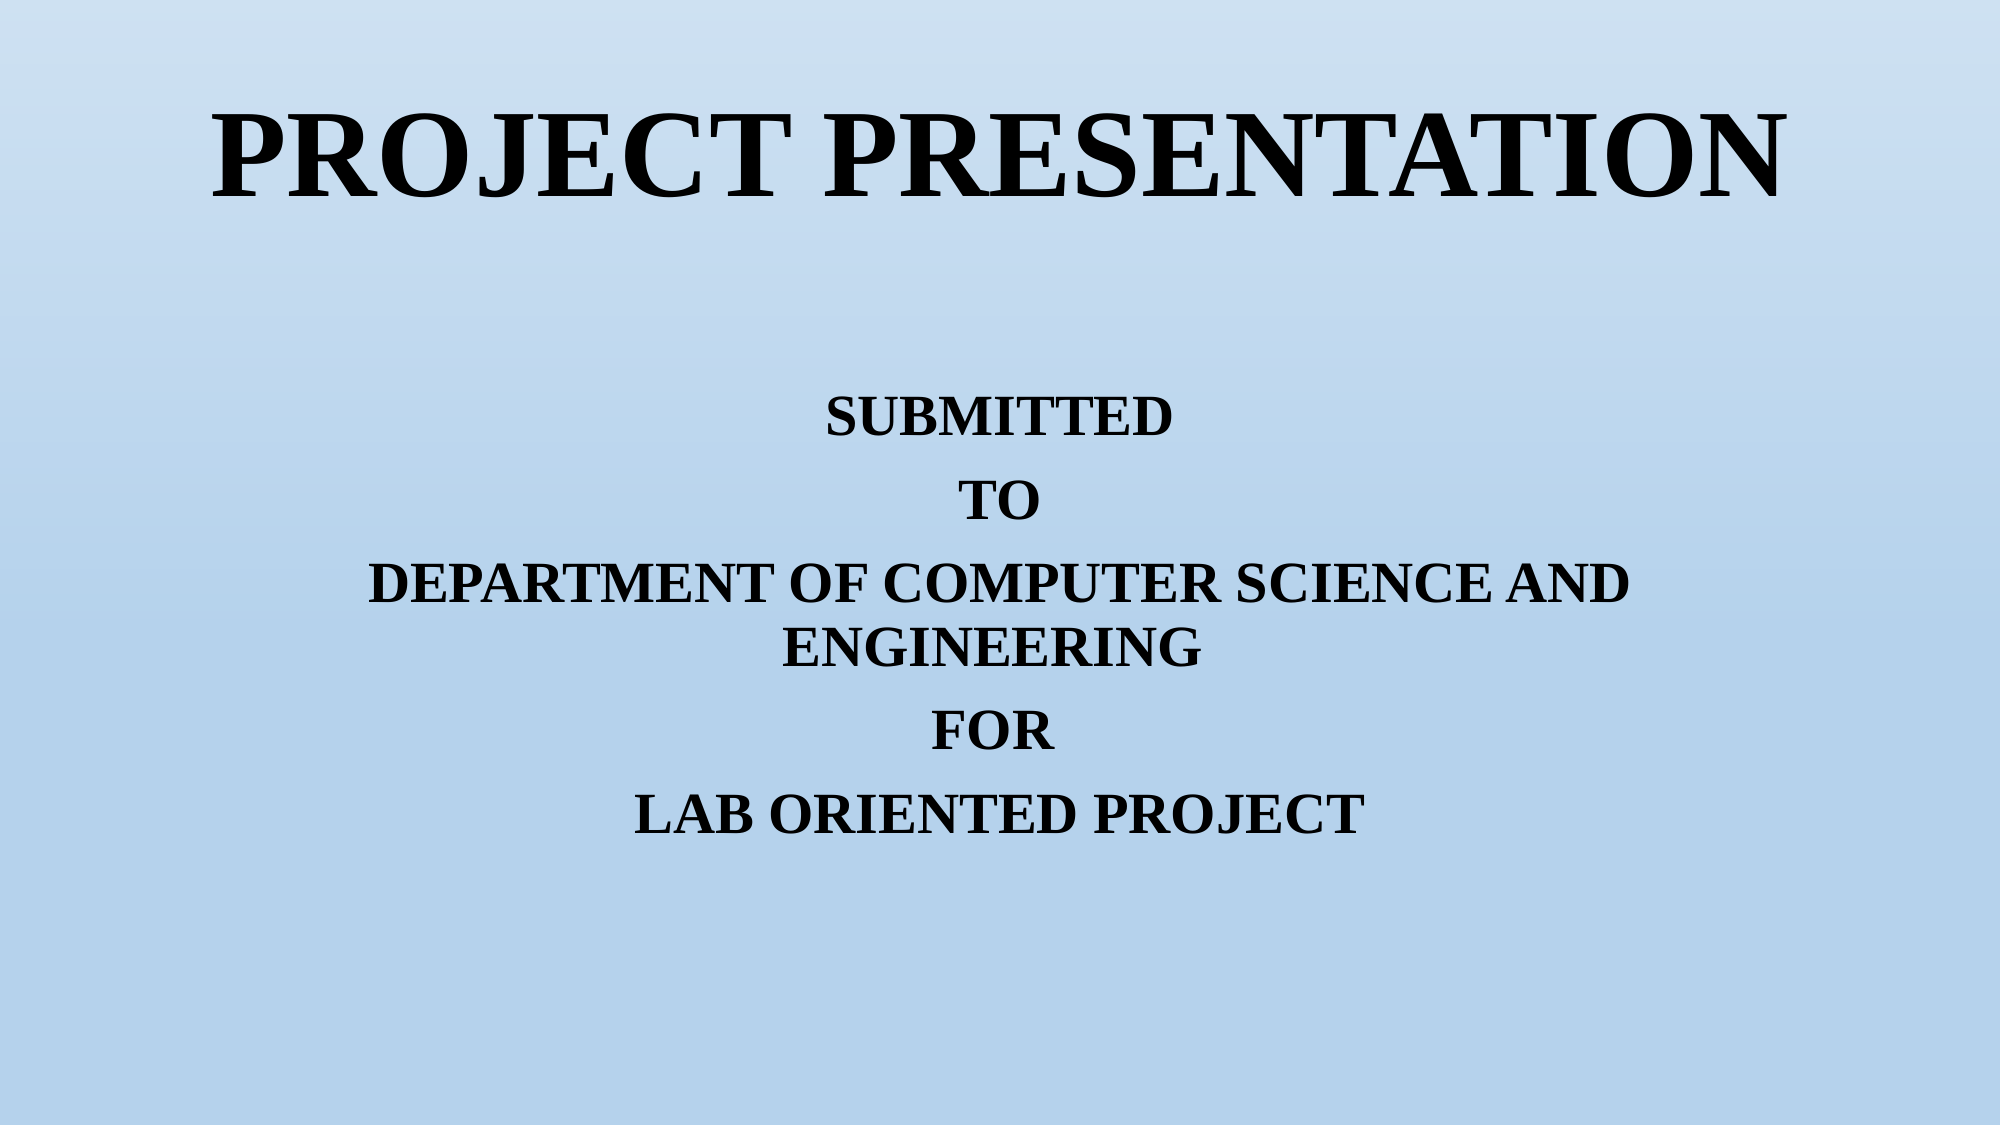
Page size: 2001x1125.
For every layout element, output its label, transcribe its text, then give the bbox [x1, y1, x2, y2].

title PROJECT PRESENTATION [137, 47, 1863, 265]
list SUBMITTED TO DEPARTMENT OF COMPUTER SCIENCE AND ENGINEERING FOR LAB ORIENTED PROJECT [137, 377, 1863, 1092]
